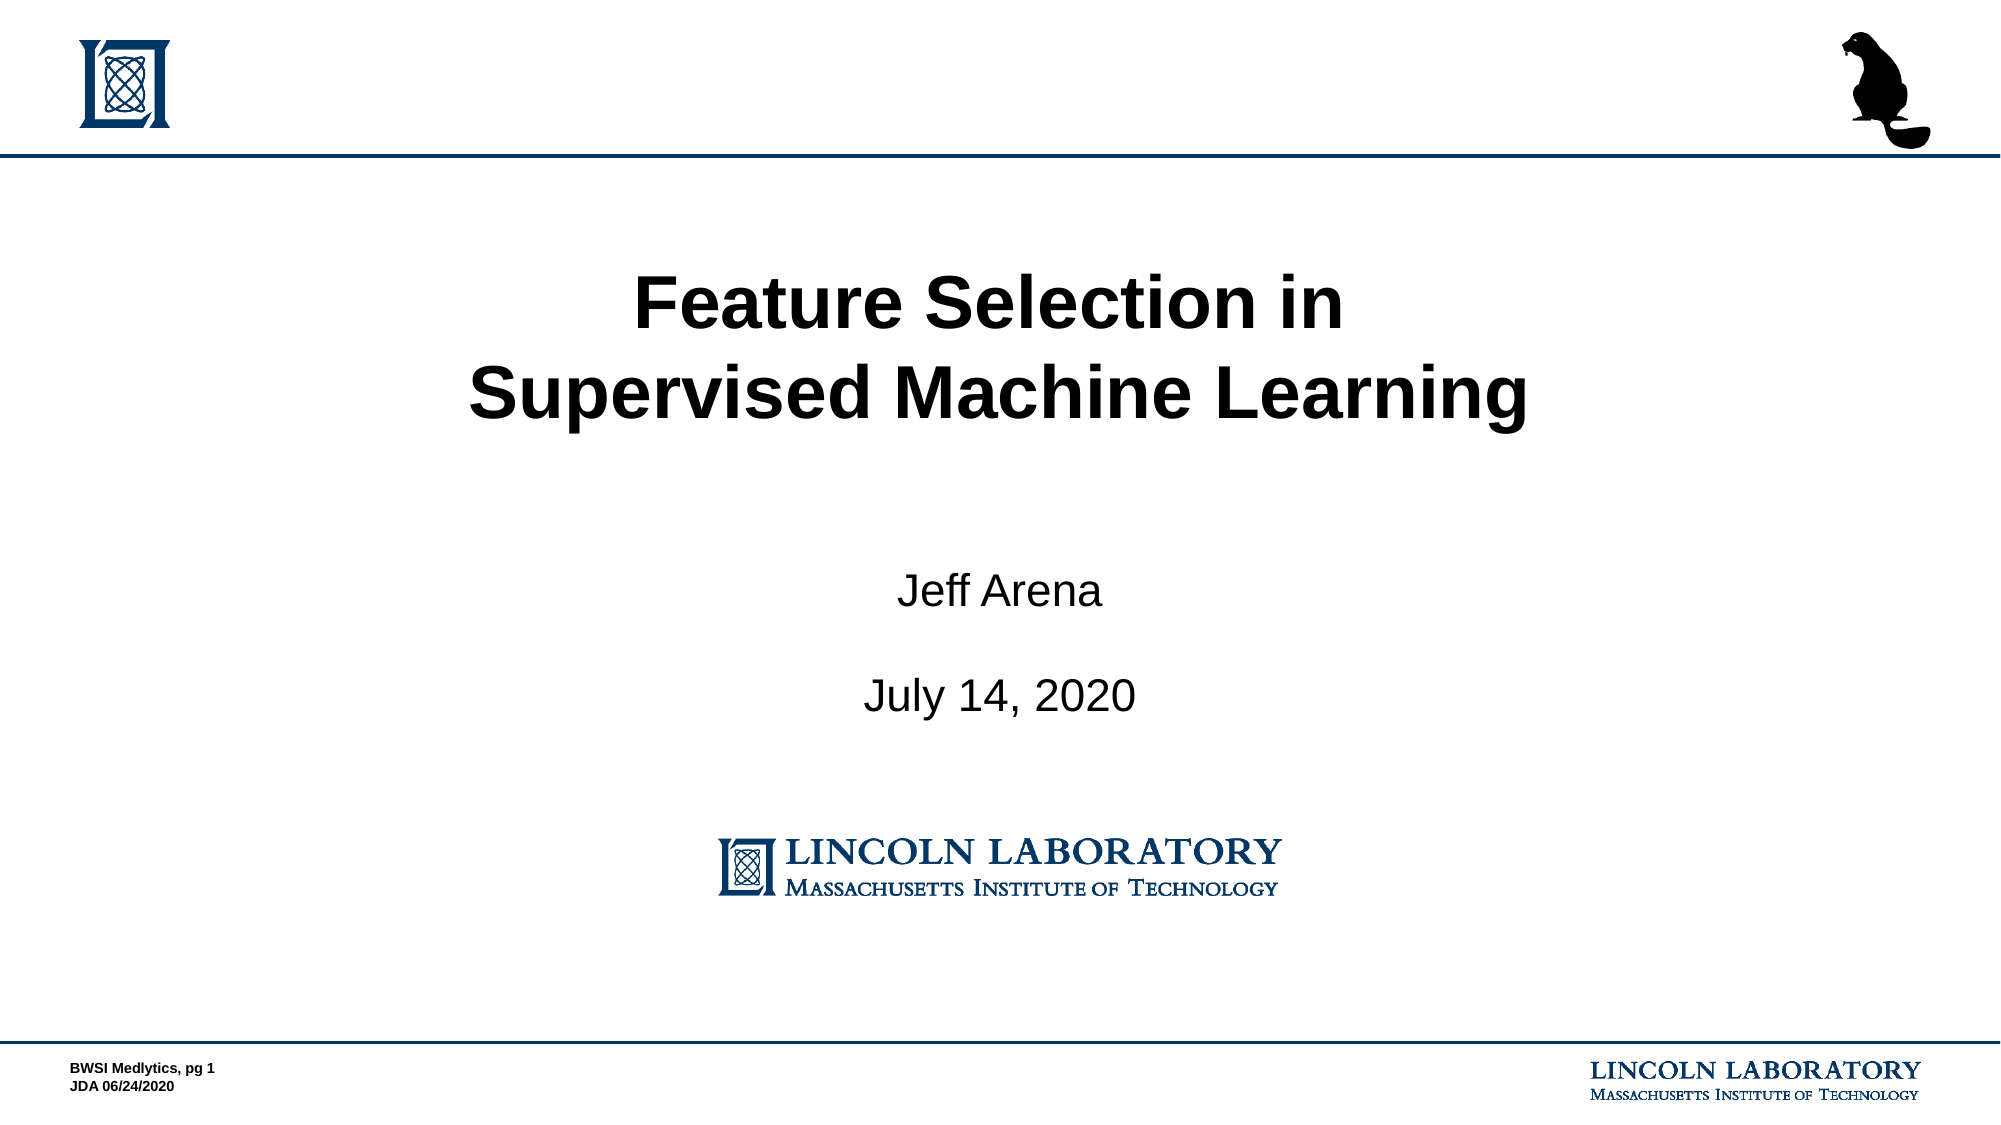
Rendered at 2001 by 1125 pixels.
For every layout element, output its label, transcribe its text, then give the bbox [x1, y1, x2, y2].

picture [718, 838, 1282, 896]
picture [1588, 1061, 1921, 1100]
title Feature Selection in Supervised Machine Learning [181, 227, 1819, 442]
subtitle Jeff Arena July 14, 2020 [181, 492, 1819, 788]
picture [79, 40, 170, 128]
picture [1830, 20, 1942, 156]
